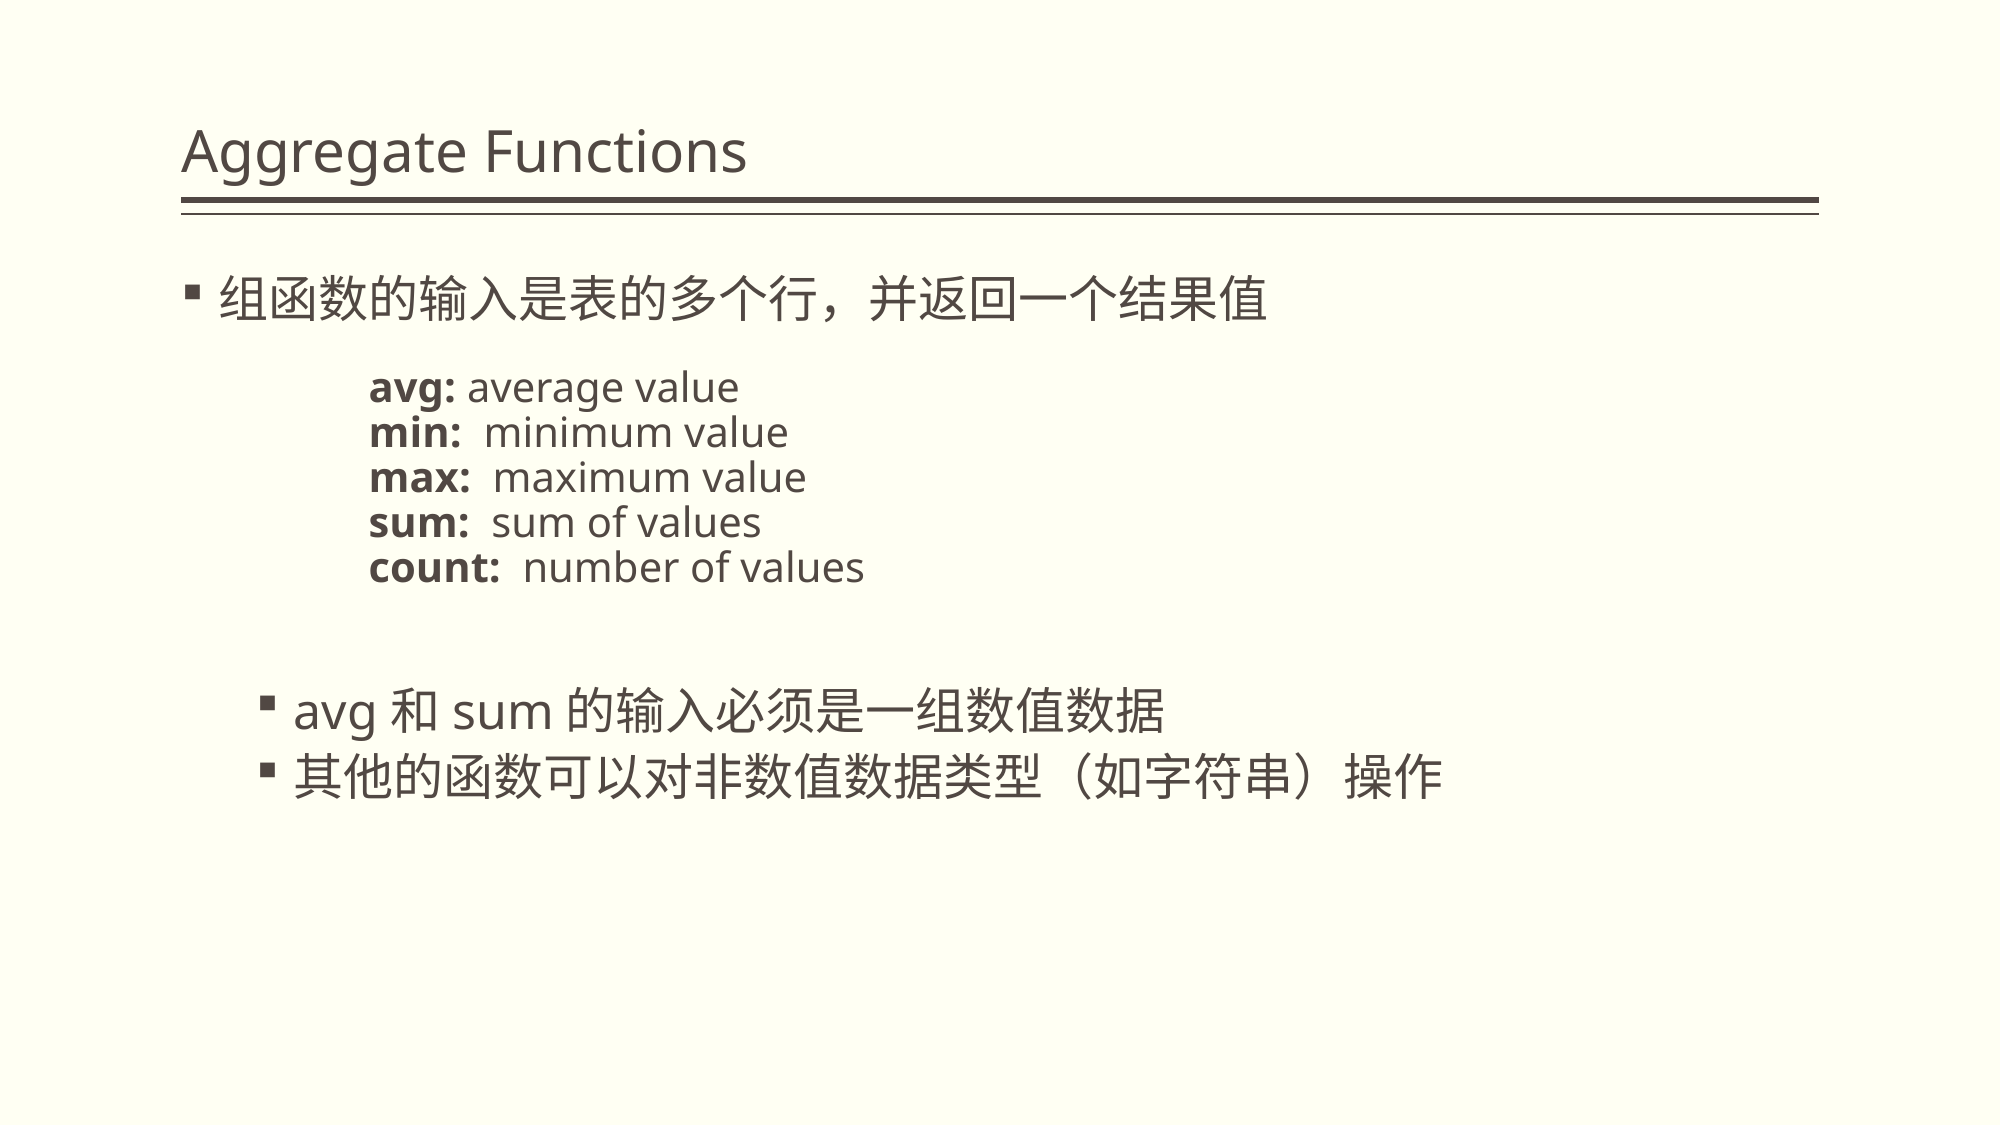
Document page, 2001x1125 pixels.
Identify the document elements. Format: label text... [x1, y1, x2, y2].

title Aggregate Functions [181, 12, 1819, 193]
list 组函数的输入是表的多个行，并返回一个结果值 avg: average value min: minimum value max: maximum value sum: sum of values count: number of values avg和sum的输入必须是一组数值数据 其他的函数可以对非数值数据类型（如字符串）操作 [181, 267, 1819, 952]
